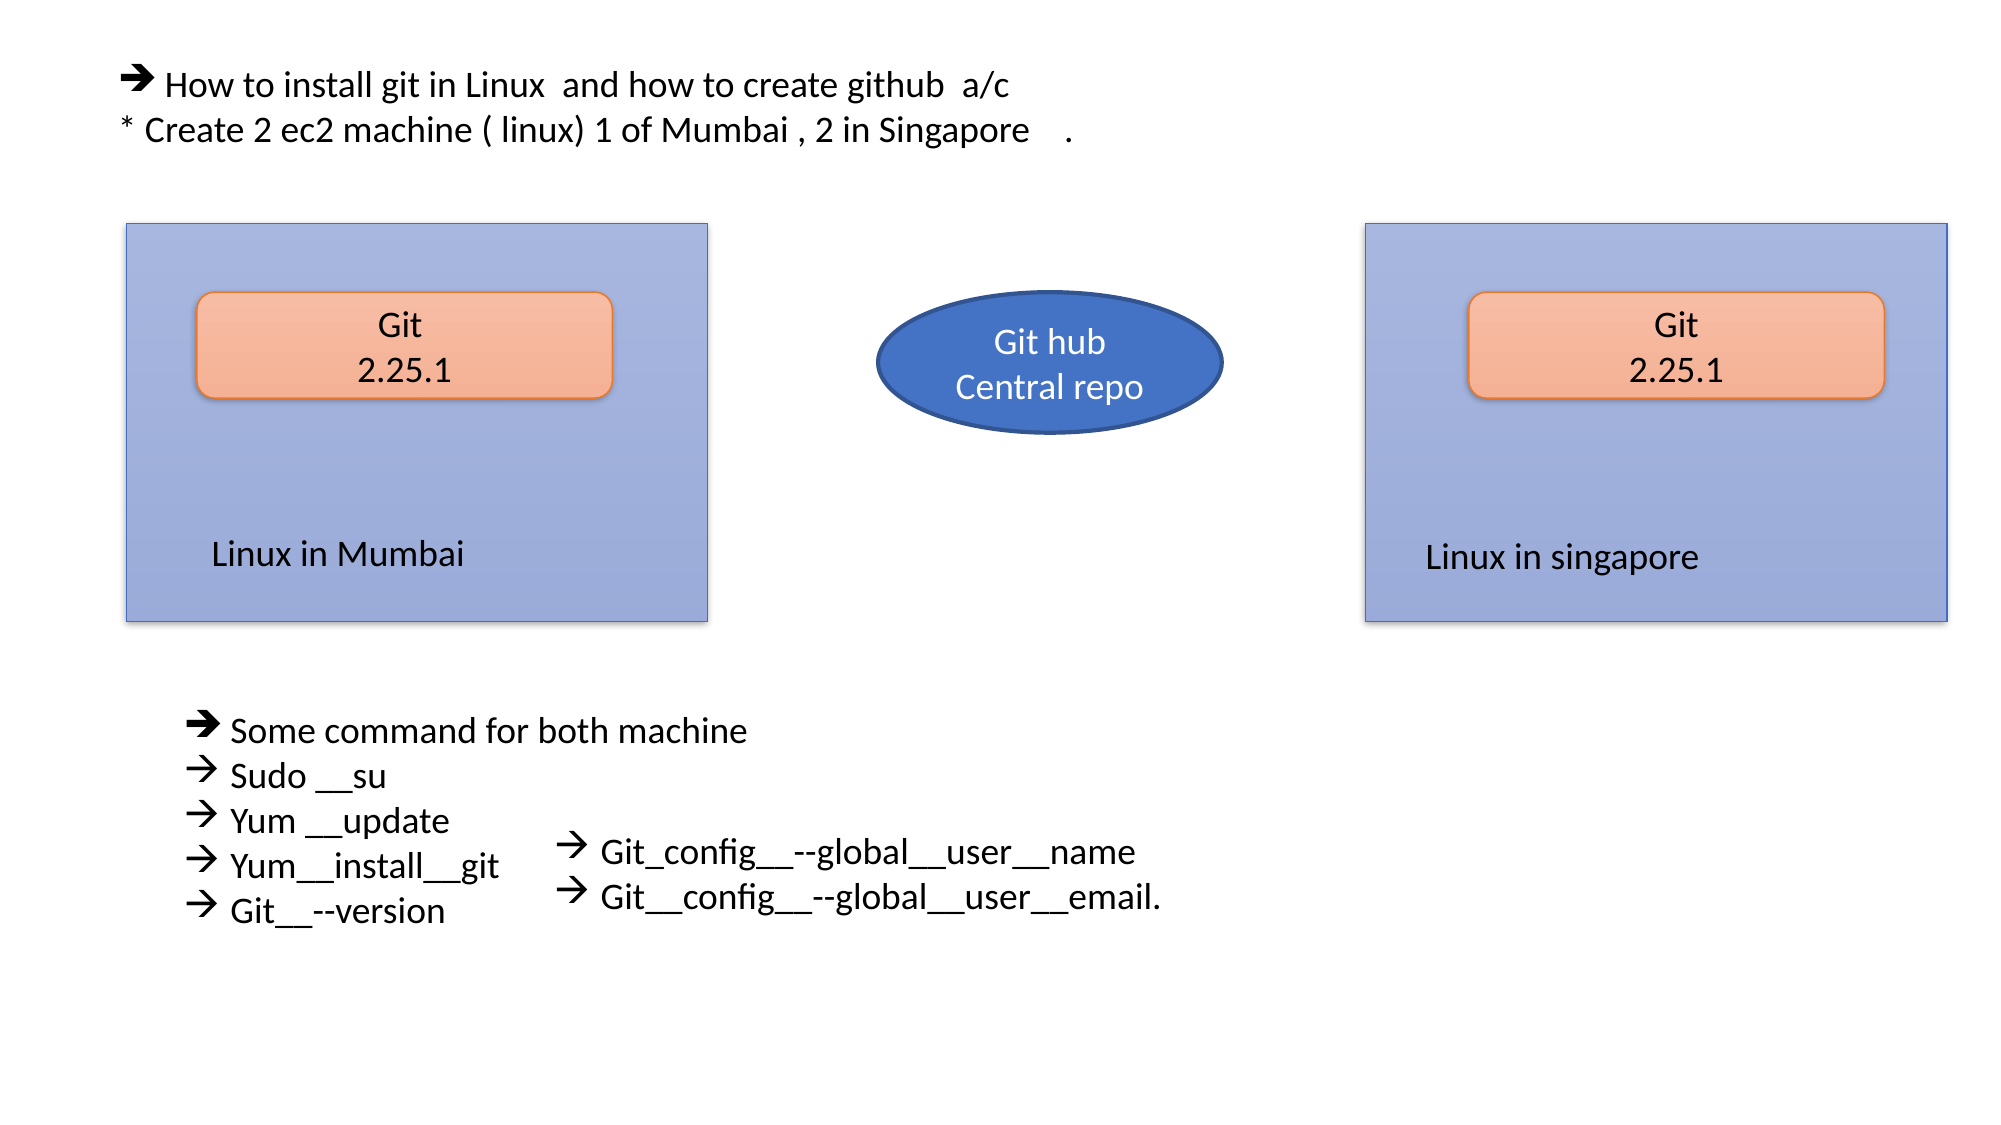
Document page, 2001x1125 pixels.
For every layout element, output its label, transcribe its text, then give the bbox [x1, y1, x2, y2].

text_box Git_config__--global__user__name Git__config__--global__user__email. [539, 819, 1249, 925]
text_box How to install git in Linux and how to create github a/c * Create 2 ec2 machine ( linux) 1 of Mumbai , 2 in Singapore . [103, 53, 1908, 158]
text_box Git hub Central repo [875, 290, 1224, 435]
text_box [126, 223, 708, 622]
text_box Git 2.25.1 [196, 291, 614, 399]
text_box [1365, 223, 1948, 622]
text_box Linux in Mumbai [196, 521, 680, 582]
text_box Some command for both machine Sudo __su Yum __update Yum__install__git Git__--version [168, 698, 879, 939]
text_box Linux in singapore [1410, 524, 1943, 585]
text_box Git 2.25.1 [1467, 291, 1886, 399]
